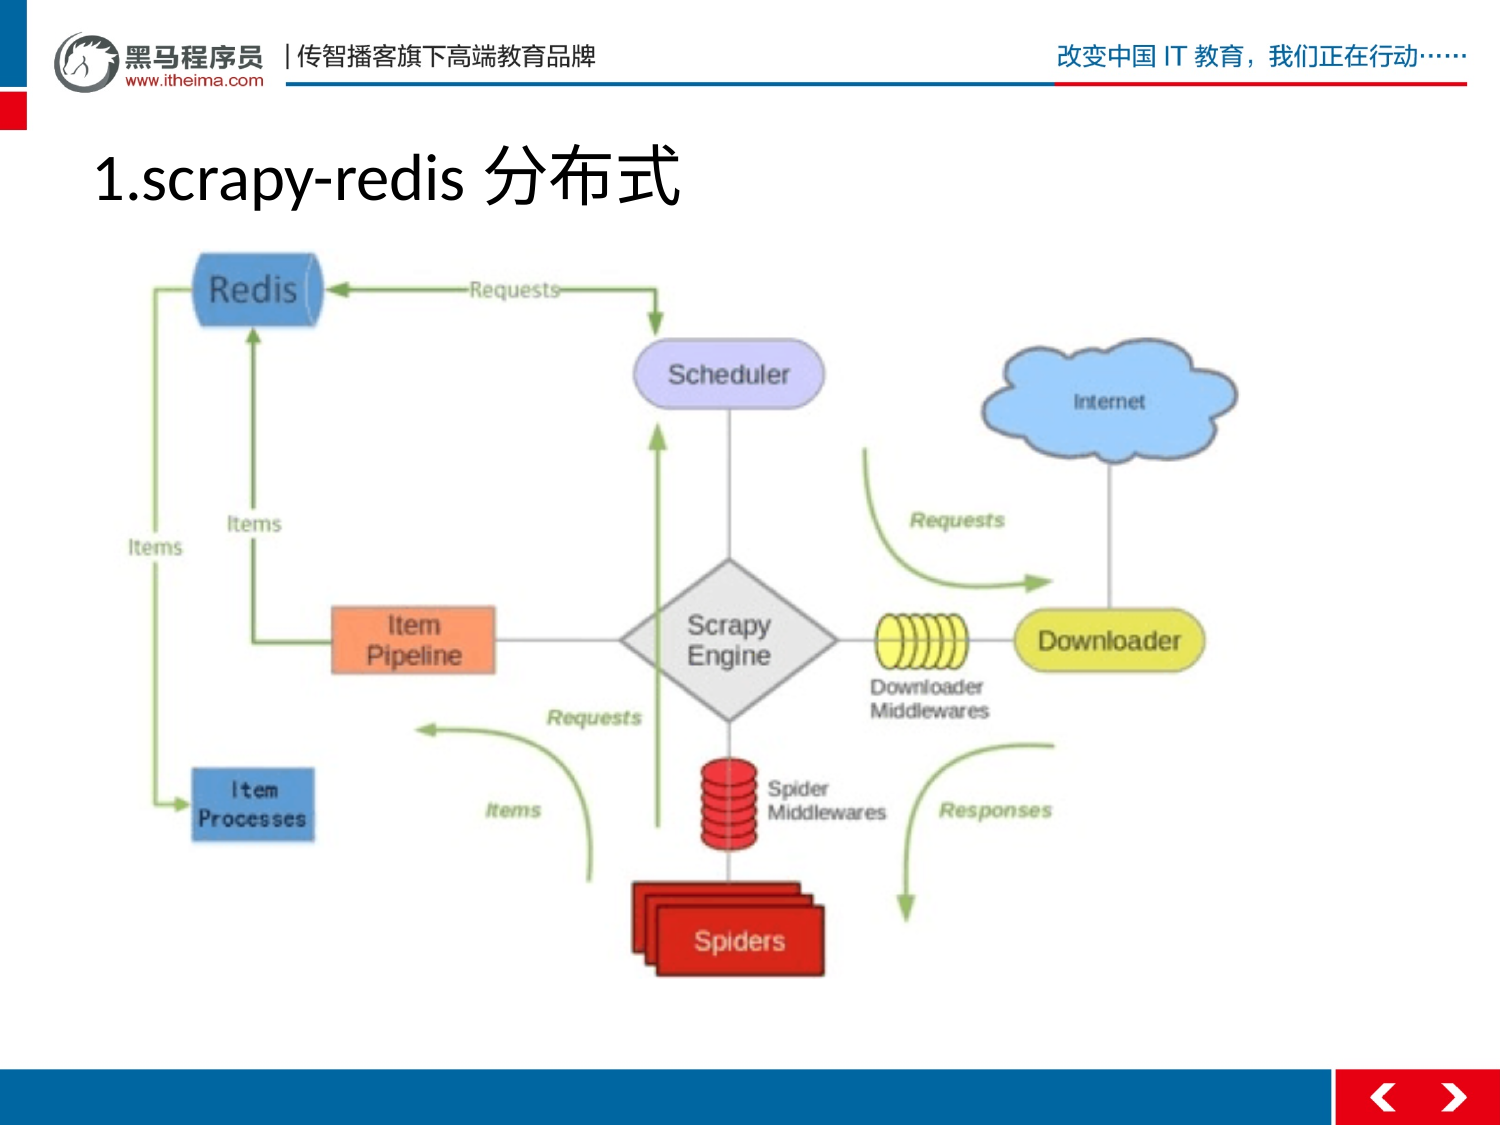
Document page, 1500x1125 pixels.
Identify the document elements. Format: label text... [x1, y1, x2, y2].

text_box 1.scrapy-redis分布式 [76, 126, 1388, 222]
picture [0, 0, 1500, 1125]
